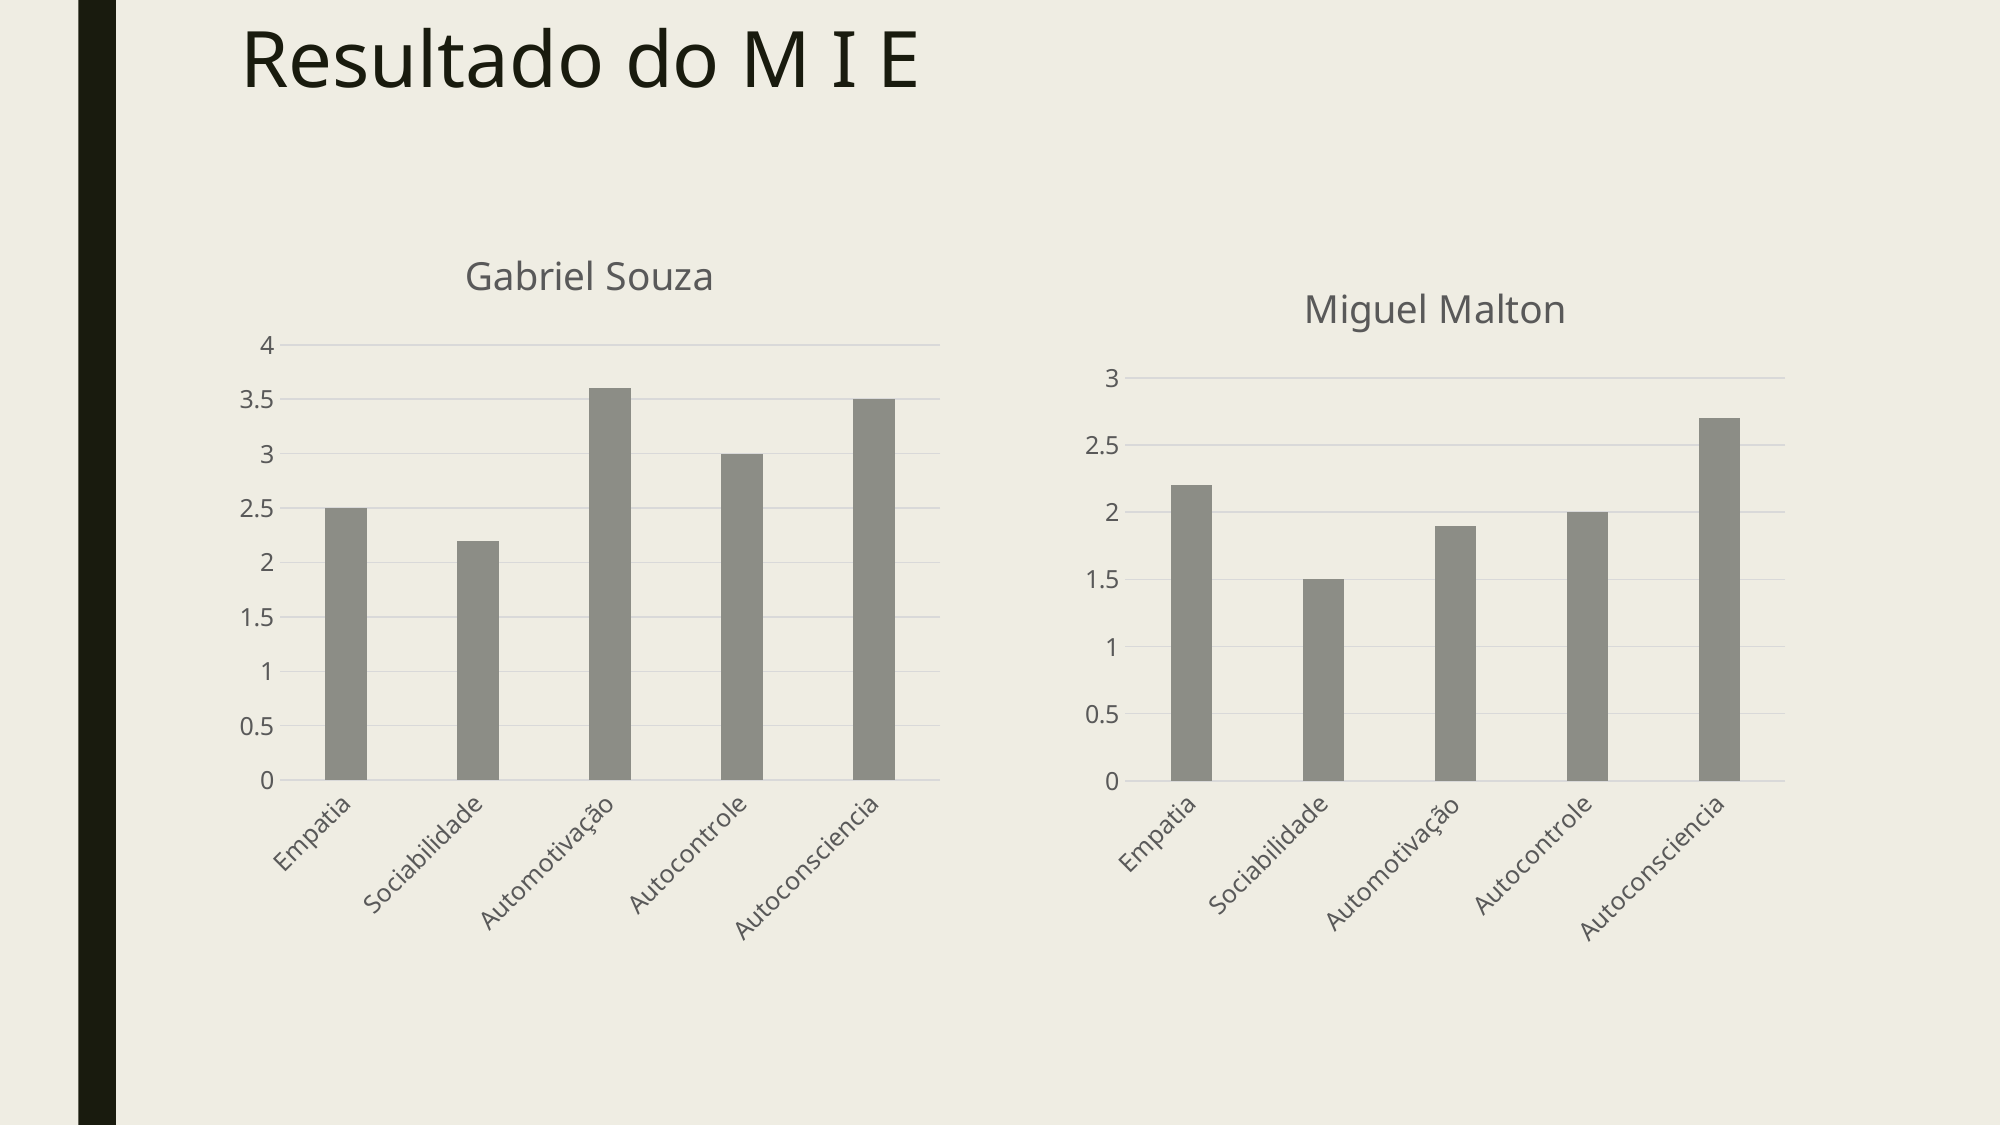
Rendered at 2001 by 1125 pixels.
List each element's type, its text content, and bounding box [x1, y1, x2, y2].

chart [1070, 247, 1800, 963]
title Resultado do M I E [225, 13, 1801, 113]
chart [224, 213, 955, 963]
